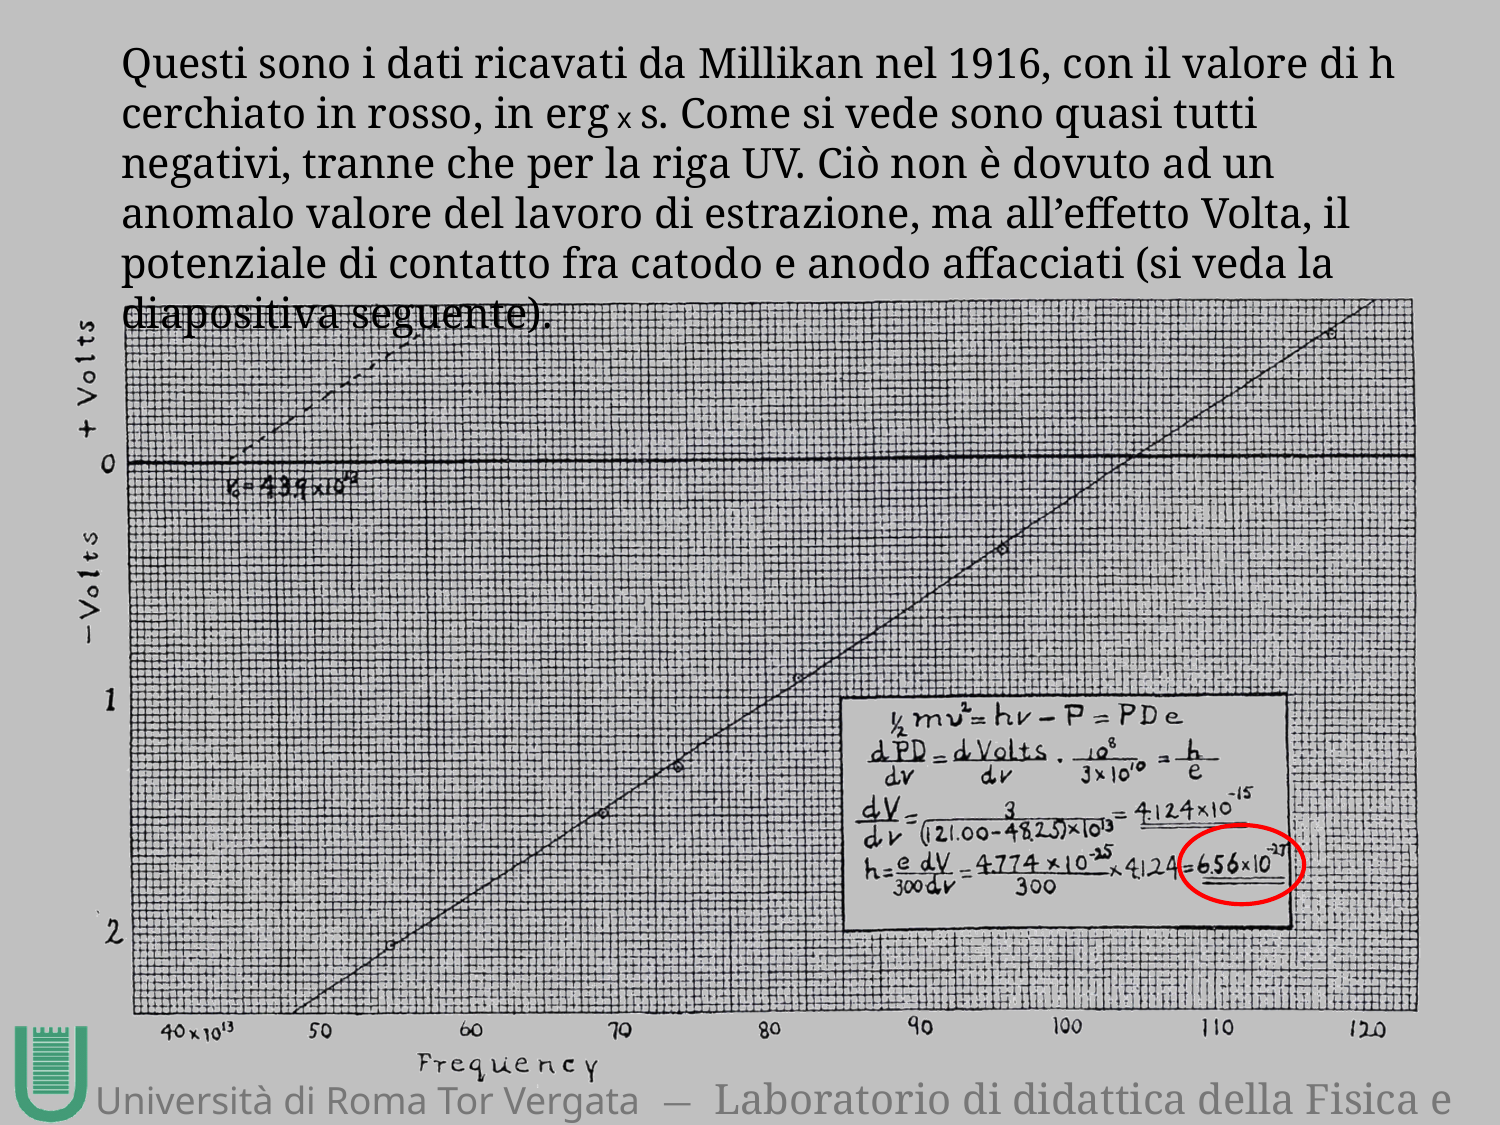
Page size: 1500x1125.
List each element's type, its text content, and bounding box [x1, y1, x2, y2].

text_box Questi sono i dati ricavati da Millikan nel 1916, con il valore di h cerchiato in rosso, in erg x s. Come si vede sono quasi tutti negativi, tranne che per la riga UV. Ciò non è dovuto ad un anomalo valore del lavoro di estrazione, ma all’effetto Volta, il potenziale di contatto fra catodo e anodo affacciati (si veda la diapositiva seguente). [106, 29, 1415, 264]
picture [12, 265, 1437, 1124]
